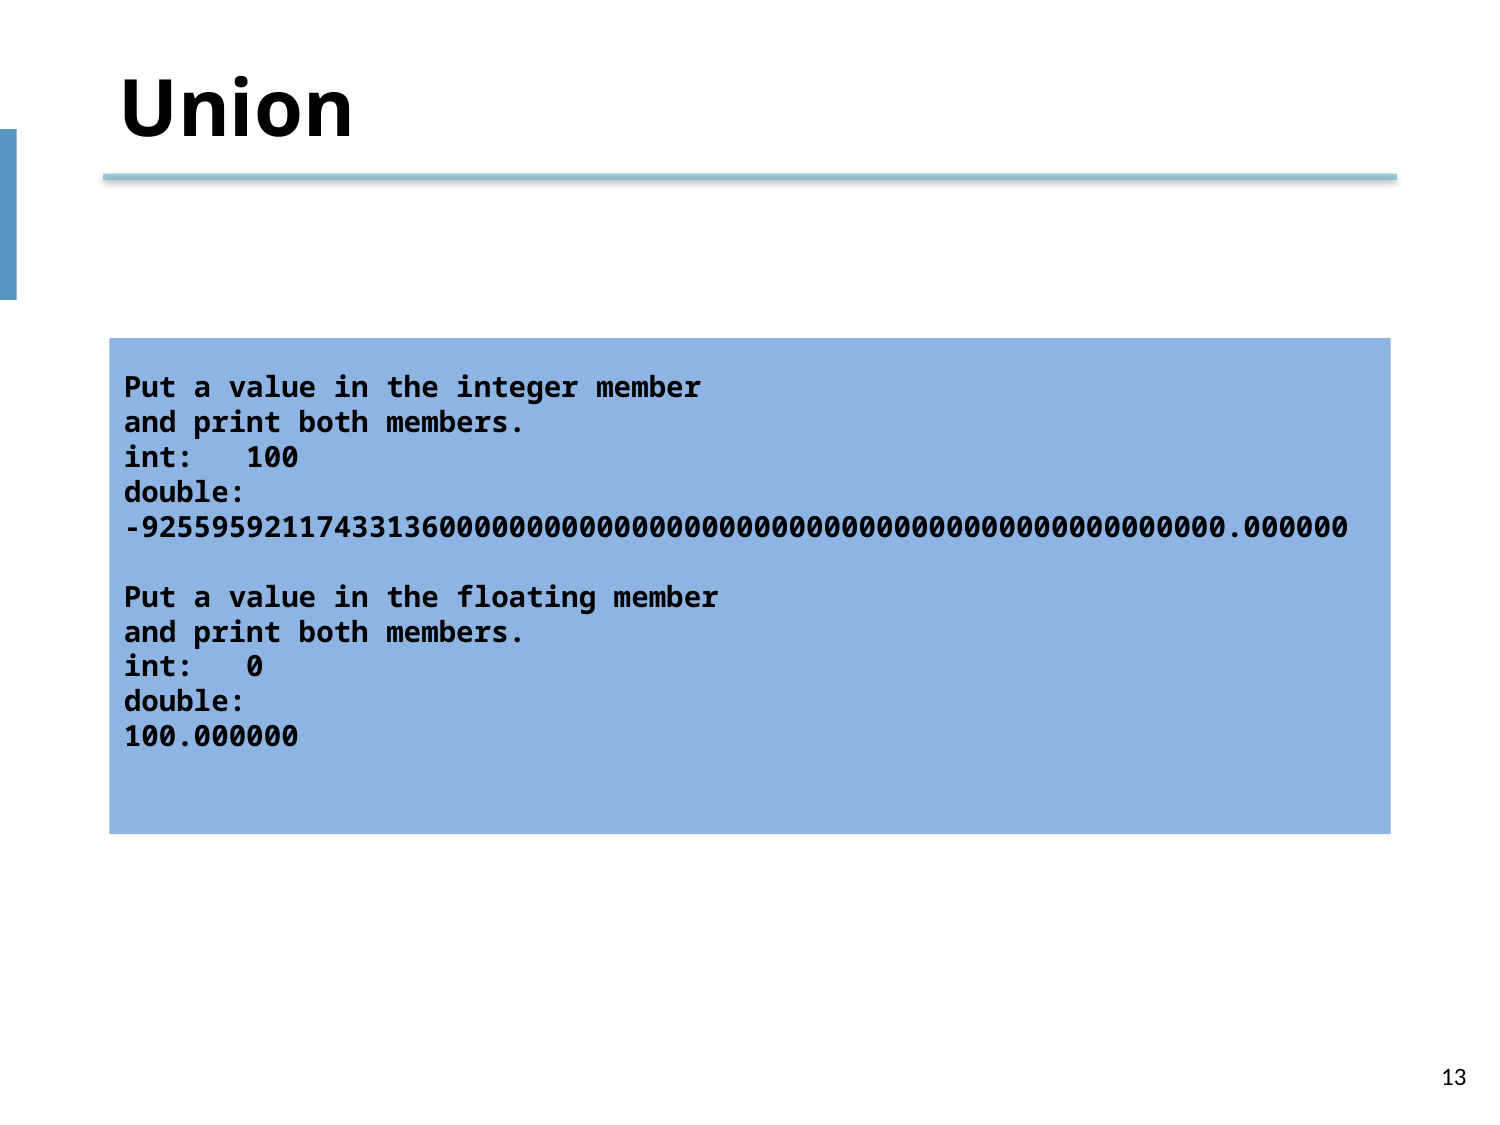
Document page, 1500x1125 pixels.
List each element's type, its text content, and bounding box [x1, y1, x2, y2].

slide_number 13 [1131, 1045, 1482, 1106]
title Union [103, 25, 1397, 185]
text_box Put a value in the integer member and print both members. int: 100 double: -92559592117433136000000000000000000000000000000000000000000000.000000 Put a value in the floating member and print both members. int: 0 double: 100.000000 [109, 338, 1391, 835]
